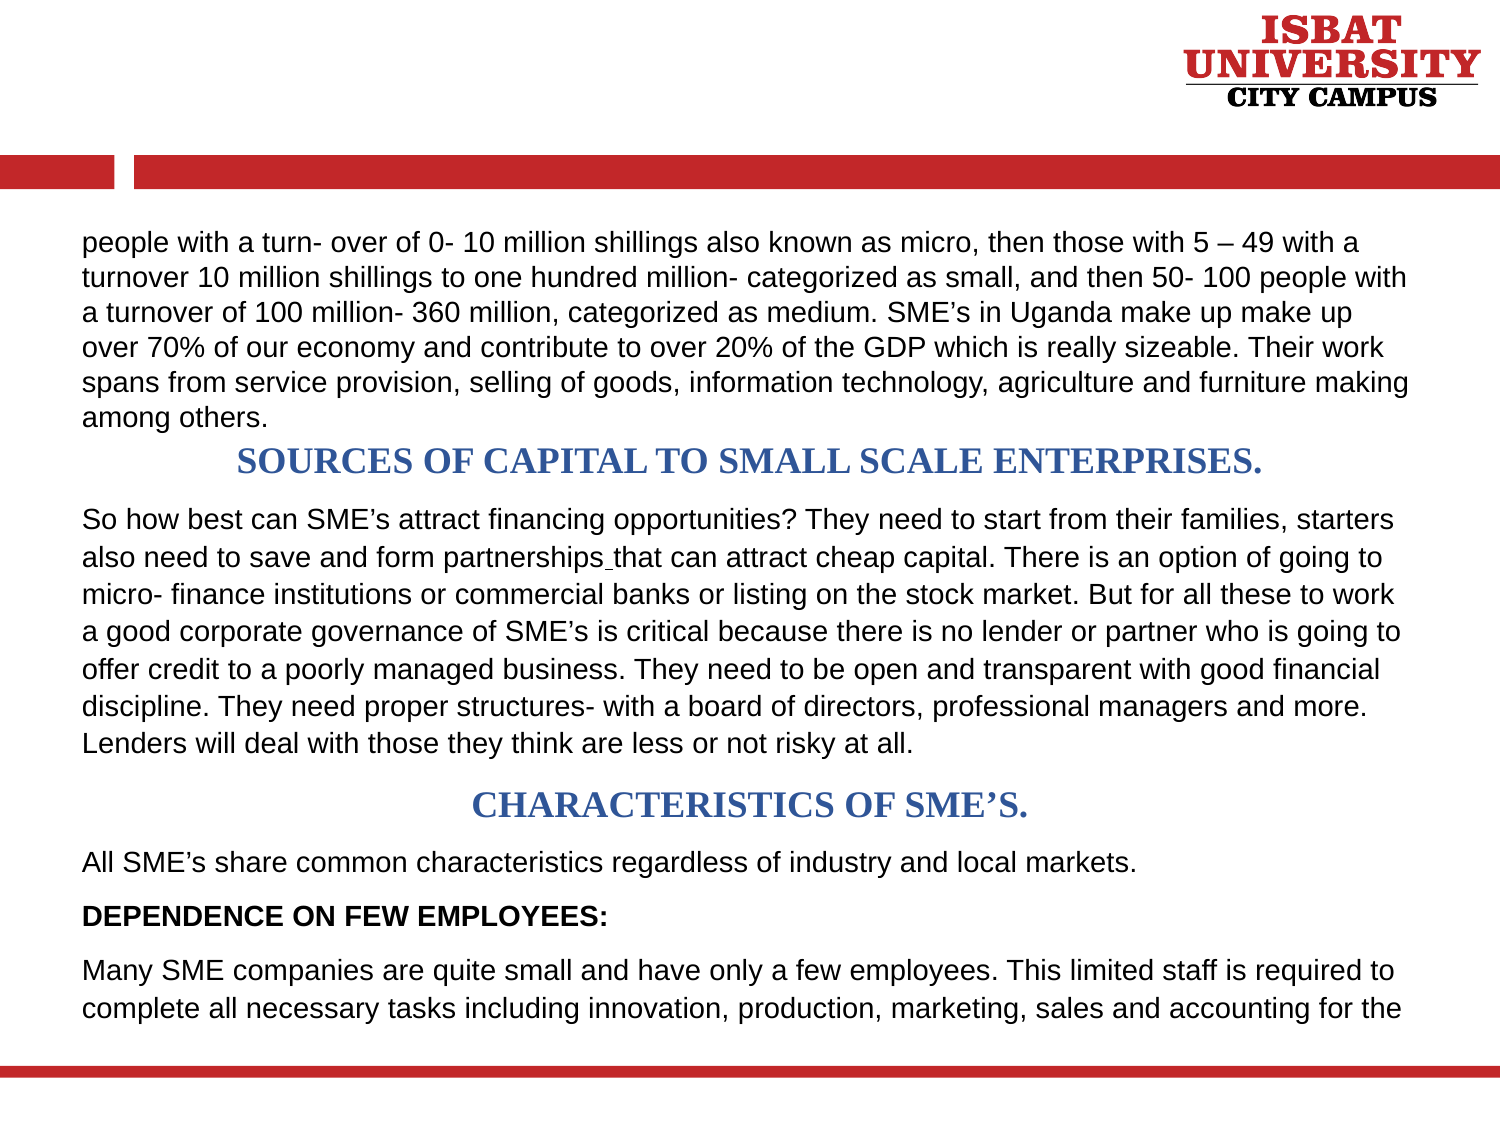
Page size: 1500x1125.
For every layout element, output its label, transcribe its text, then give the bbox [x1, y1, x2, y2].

picture [1164, 0, 1500, 131]
text_box people with a turn- over of 0- 10 million shillings also known as micro, then those with 5 – 49 with a turnover 10 million shillings to one hundred million- categorized as small, and then 50- 100 people with a turnover of 100 million- 360 million, categorized as medium. SME’s in Uganda make up make up over 70% of our economy and contribute to over 20% of the GDP which is really sizeable. Their work spans from service provision, selling of goods, information technology, agriculture and furniture making among others. SOURCES OF CAPITAL TO SMALL SCALE ENTERPRISES. So how best can SME’s attract financing opportunities? They need to start from their families, starters also need to save and form partnerships that can attract cheap capital. There is an option of going to micro- finance institutions or commercial banks or listing on the stock market. But for all these to work a good corporate governance of SME’s is critical because there is no lender or partner who is going to offer credit to a poorly managed business. They need to be open and transparent with good financial discipline. They need proper structures- with a board of directors, professional managers and more. Lenders will deal with those they think are less or not risky at all. CHARACTERISTICS OF SME’S. All SME’s share common characteristics regardless of industry and local markets. DEPENDENCE ON FEW EMPLOYEES: Many SME companies are quite small and have only a few employees. This limited staff is required to complete all necessary tasks including innovation, production, marketing, sales and accounting for the [67, 216, 1433, 1032]
